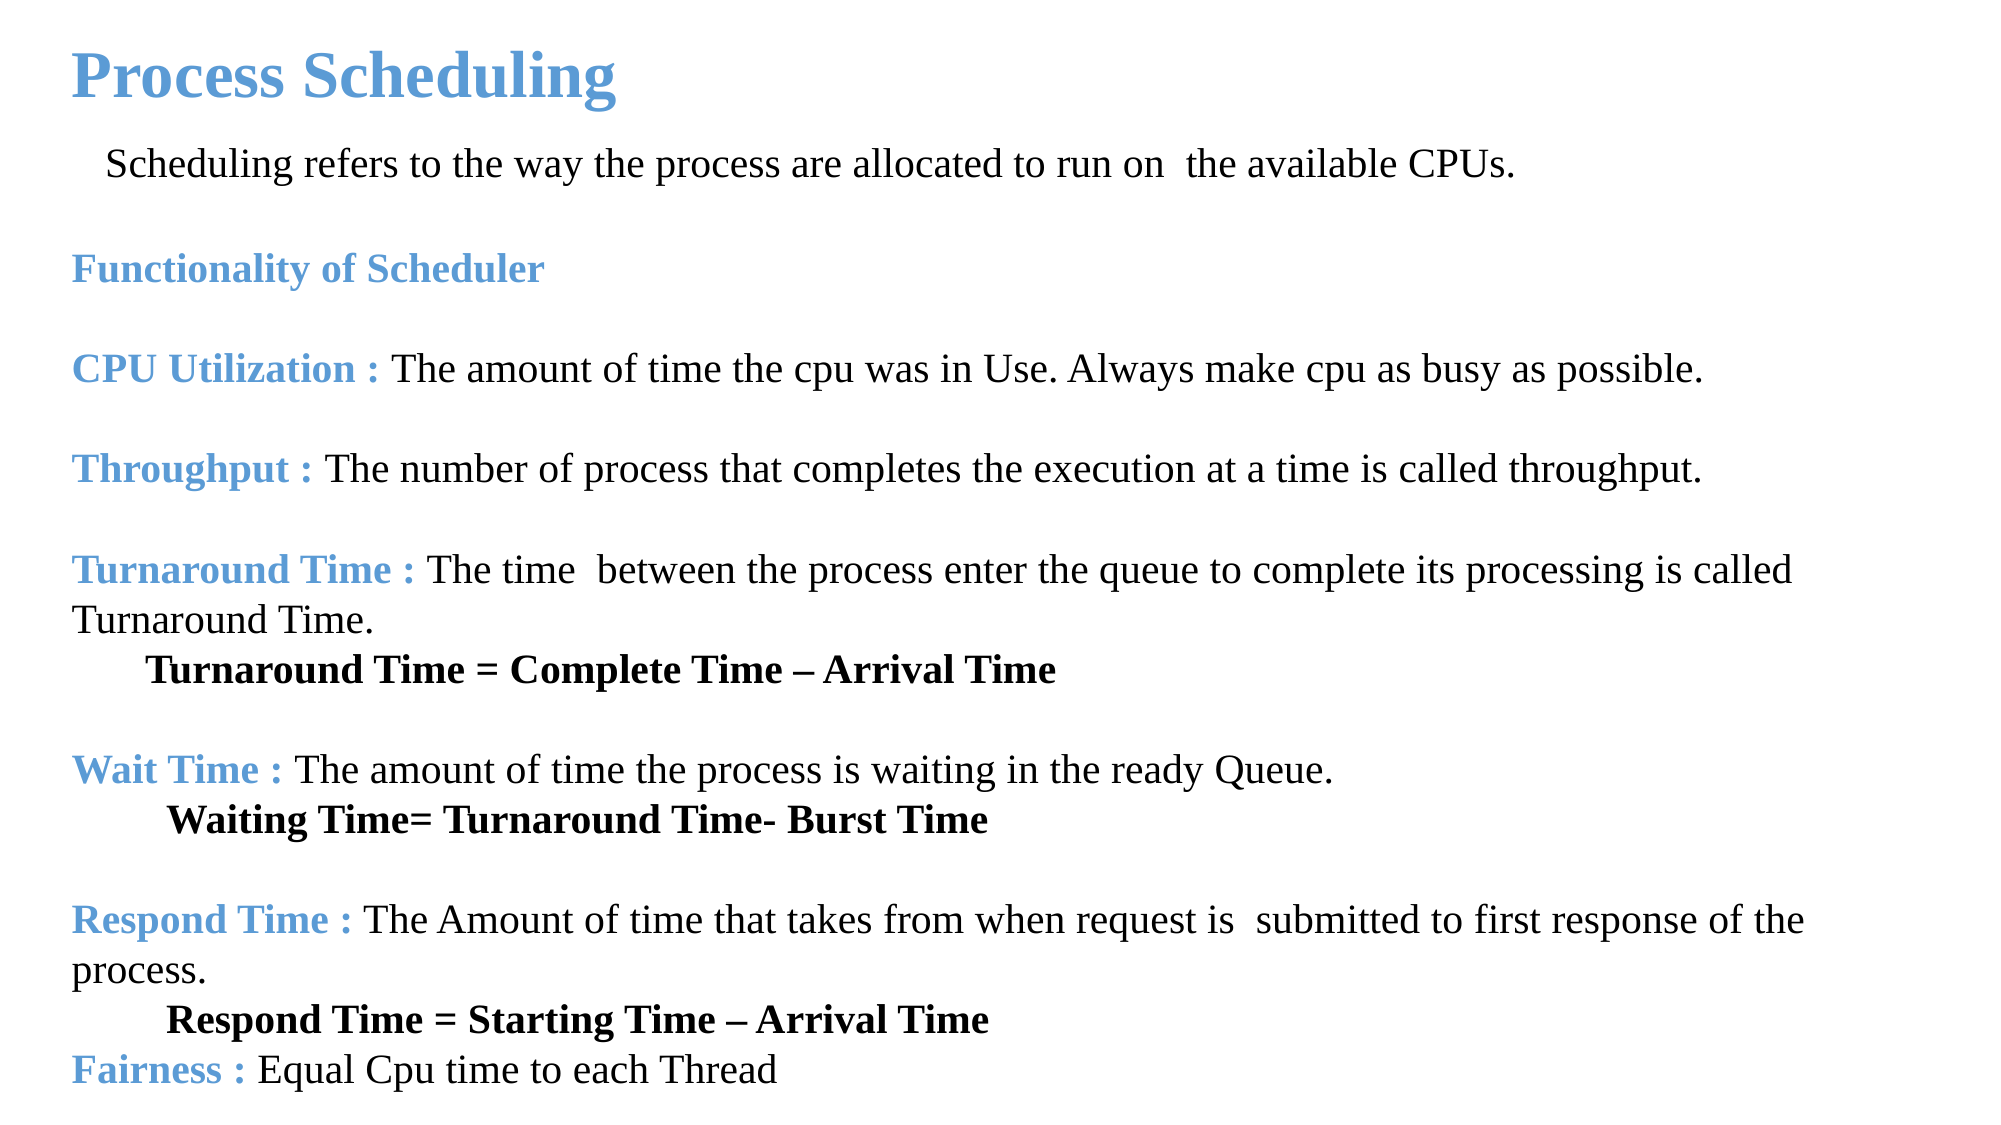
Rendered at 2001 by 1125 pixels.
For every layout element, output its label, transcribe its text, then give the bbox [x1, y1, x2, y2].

text_box Process Scheduling Scheduling refers to the way the process are allocated to run on the available CPUs. Functionality of Scheduler CPU Utilization : The amount of time the cpu was in Use. Always make cpu as busy as possible. Throughput : The number of process that completes the execution at a time is called throughput. Turnaround Time : The time between the process enter the queue to complete its processing is called Turnaround Time. Turnaround Time = Complete Time – Arrival Time Wait Time : The amount of time the process is waiting in the ready Queue. Waiting Time= Turnaround Time- Burst Time Respond Time : The Amount of time that takes from when request is submitted to first response of the process. Respond Time = Starting Time – Arrival Time Fairness : Equal Cpu time to each Thread [56, 23, 1855, 1099]
